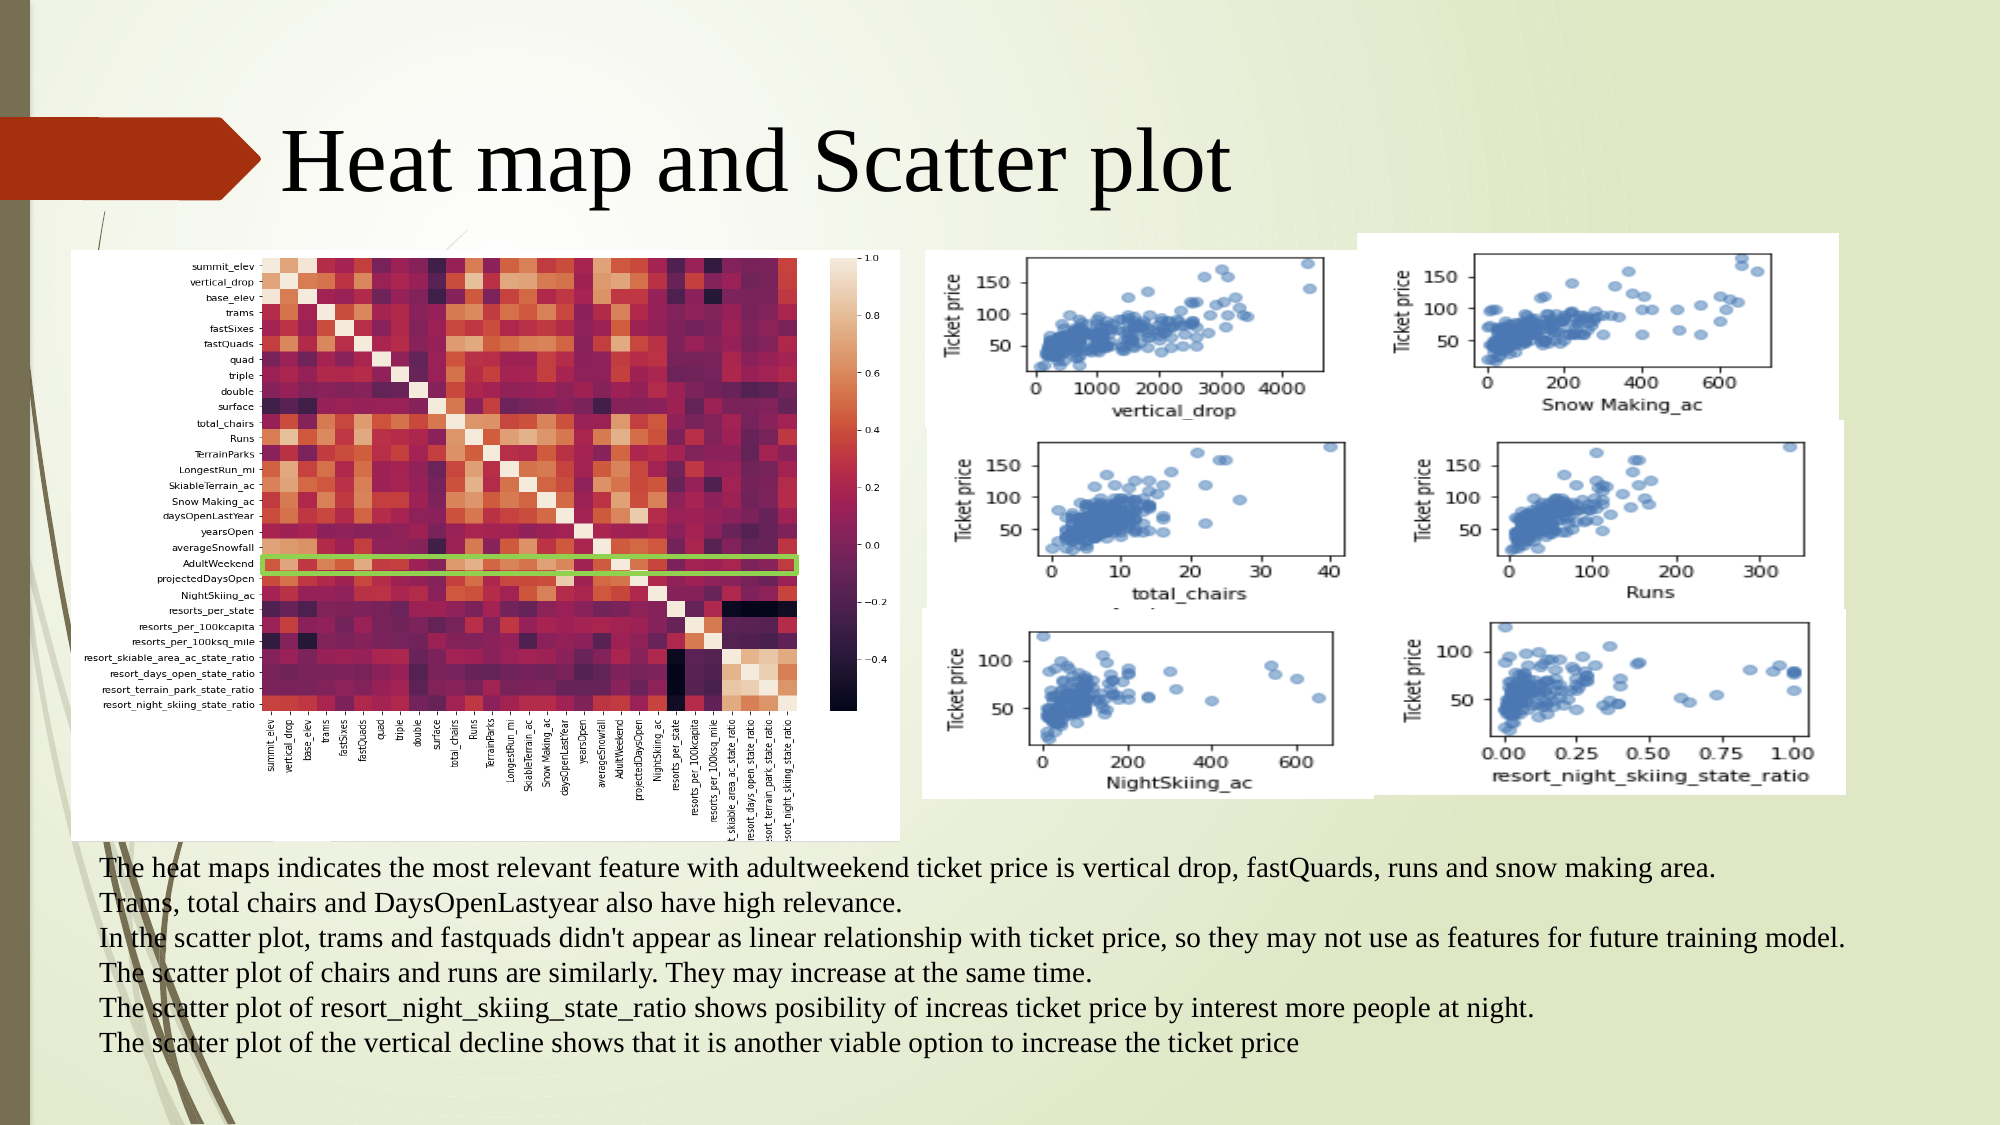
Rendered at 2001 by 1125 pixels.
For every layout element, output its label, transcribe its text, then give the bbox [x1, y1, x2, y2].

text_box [71, 250, 901, 842]
text_box The heat maps indicates the most relevant feature with adultweekend ticket price is vertical drop, fastQuards, runs and snow making area. Trams, total chairs and DaysOpenLastyear also have high relevance. In the scatter plot, trams and fastquads didn't appear as linear relationship with ticket price, so they may not use as features for future training model. The scatter plot of chairs and runs are similarly. They may increase at the same time. The scatter plot of resort_night_skiing_state_ratio shows posibility of increas ticket price by interest more people at night. The scatter plot of the vertical decline shows that it is another viable option to increase the ticket price [84, 841, 1880, 1101]
text_box Heat map and Scatter plot [265, 92, 1896, 218]
picture [921, 233, 1846, 799]
